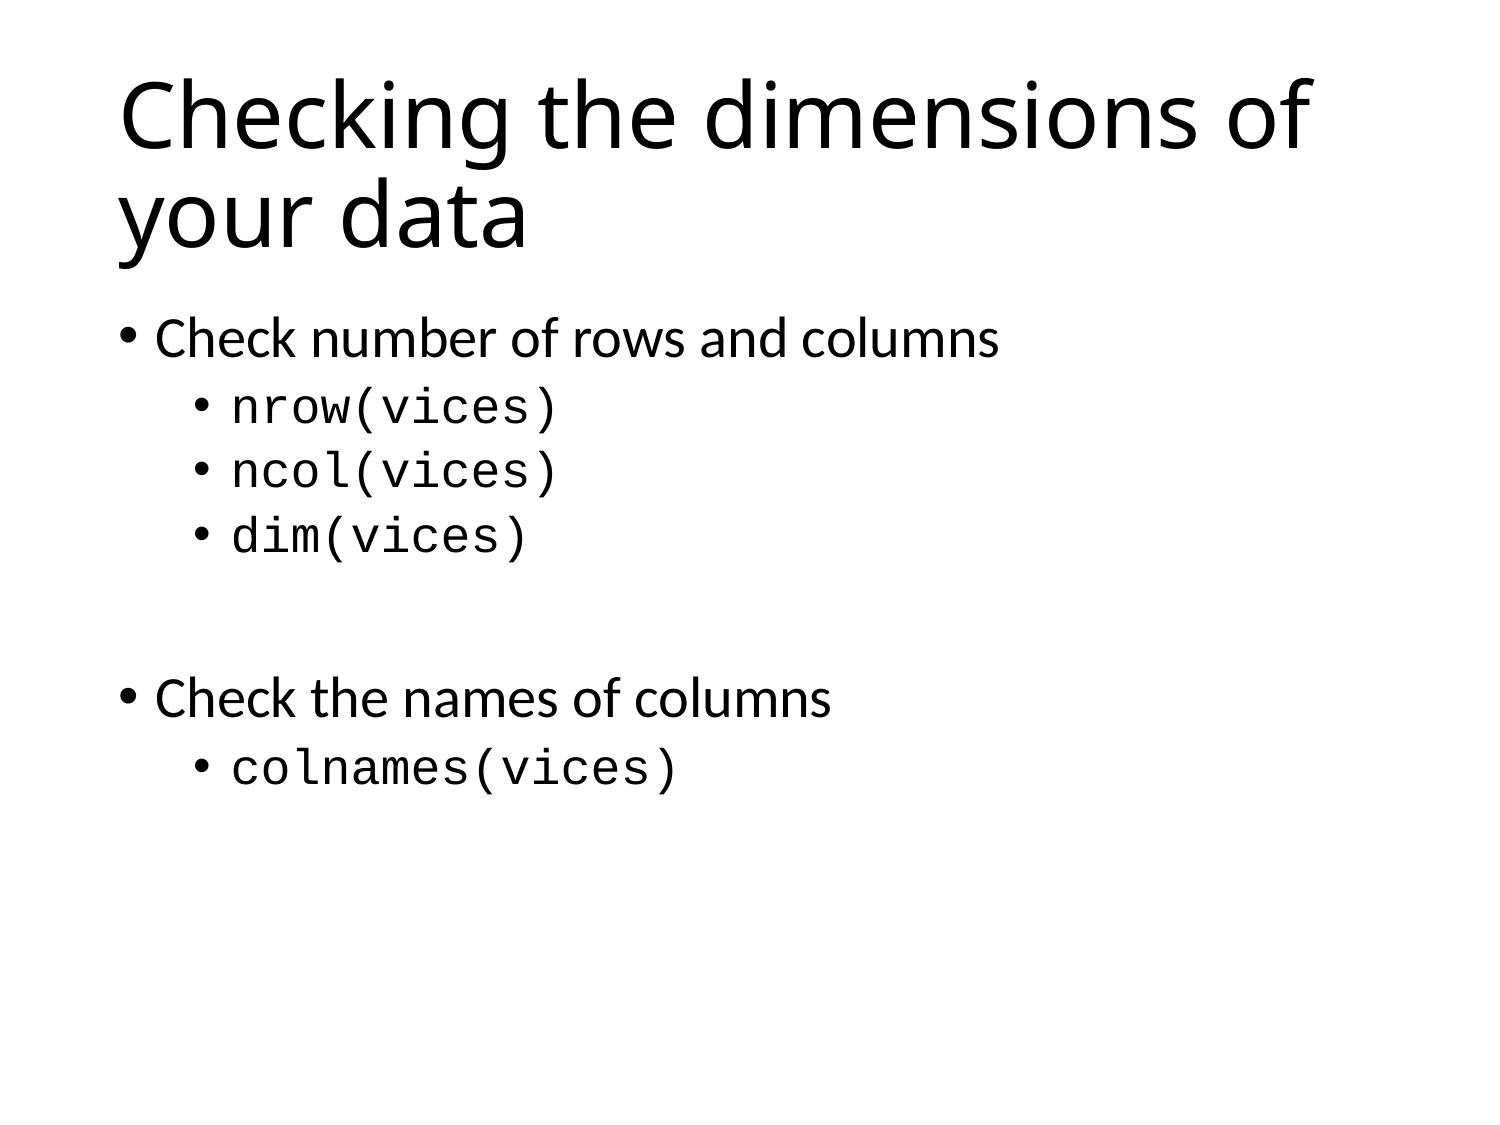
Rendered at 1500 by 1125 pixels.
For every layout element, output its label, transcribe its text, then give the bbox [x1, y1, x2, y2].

title Checking the dimensions of your data [103, 59, 1397, 278]
list Check number of rows and columns nrow(vices) ncol(vices) dim(vices) Check the names of columns colnames(vices) [103, 299, 1397, 1014]
